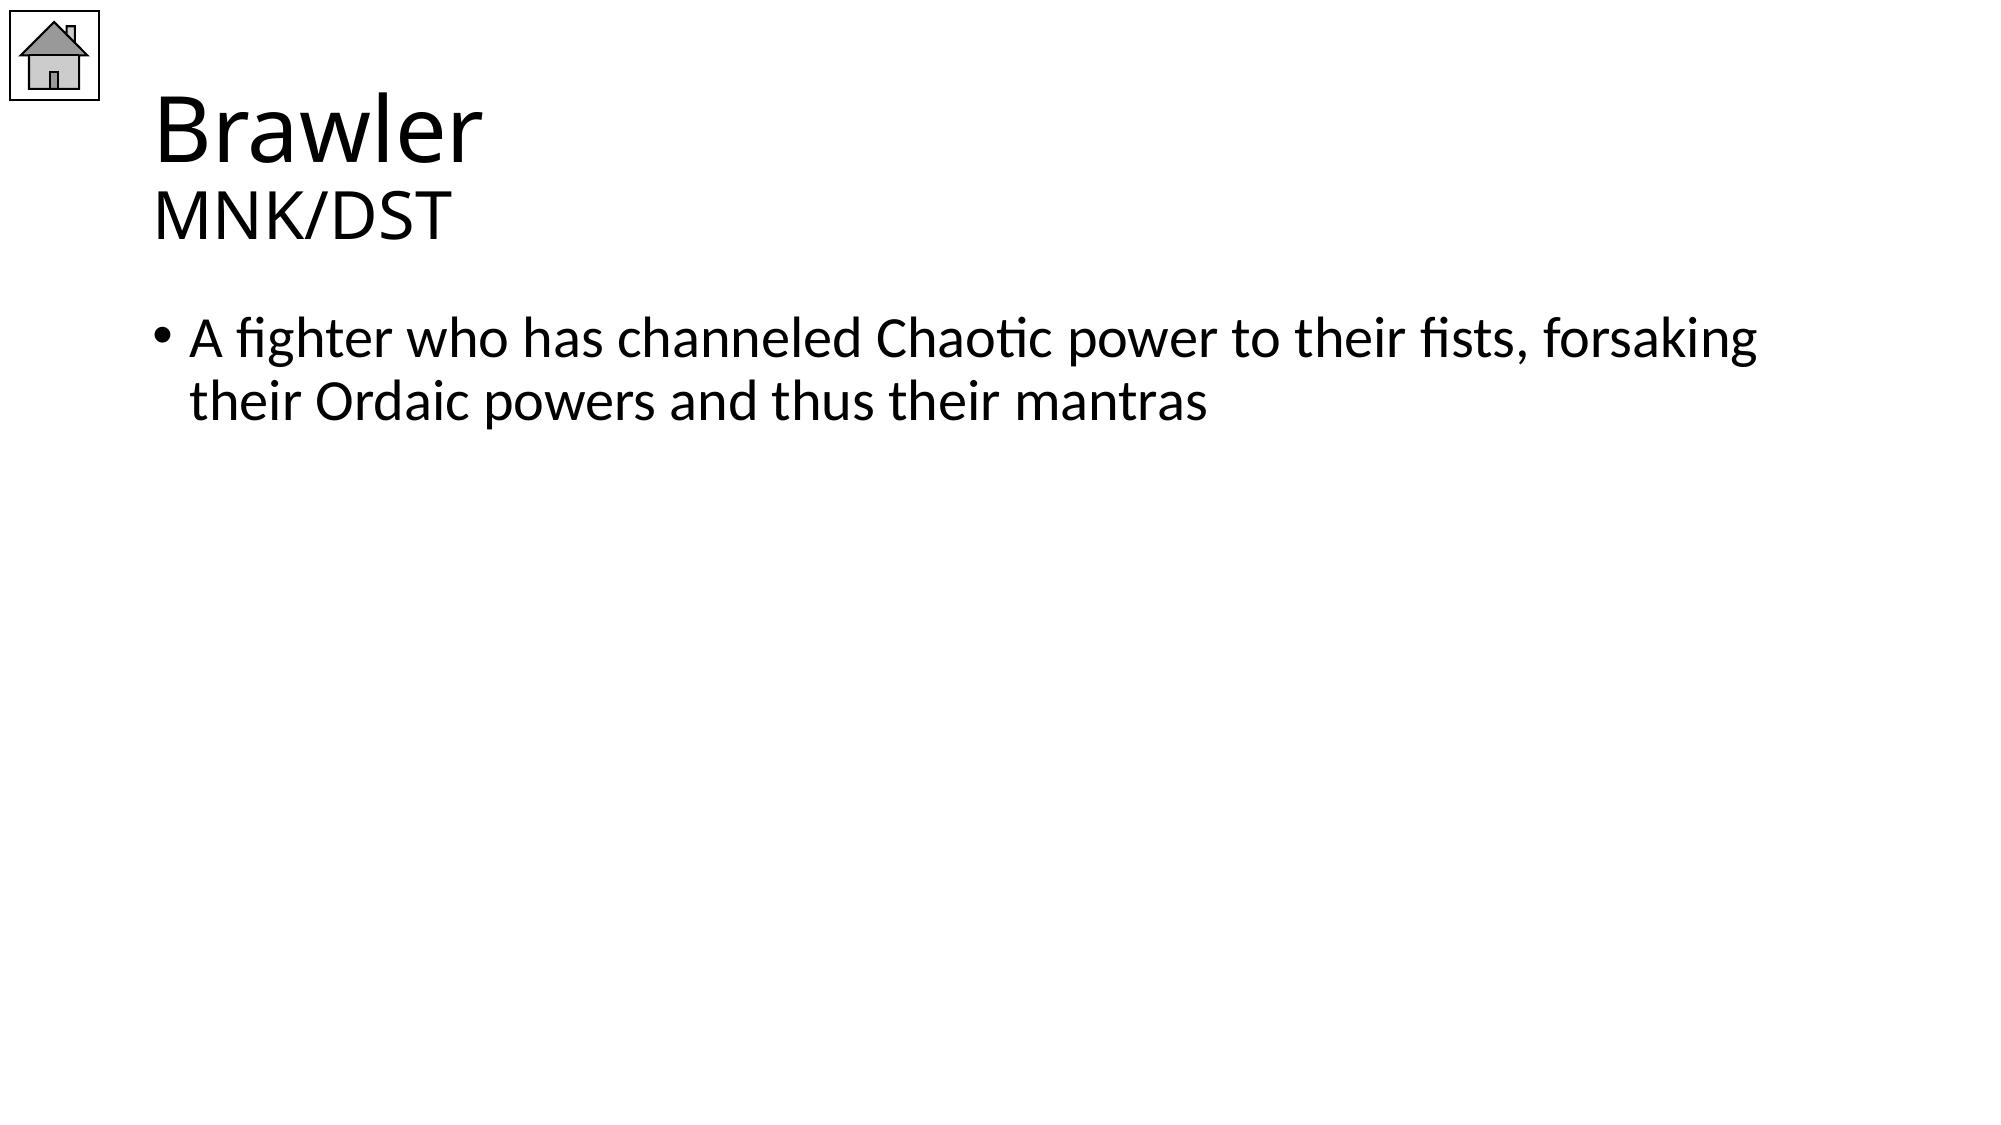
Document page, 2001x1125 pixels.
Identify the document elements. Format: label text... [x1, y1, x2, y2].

text_box [9, 10, 100, 101]
list A fighter who has channeled Chaotic power to their fists, forsaking their Ordaic powers and thus their mantras [137, 299, 1863, 1014]
title Brawler MNK/DST [137, 59, 1863, 278]
